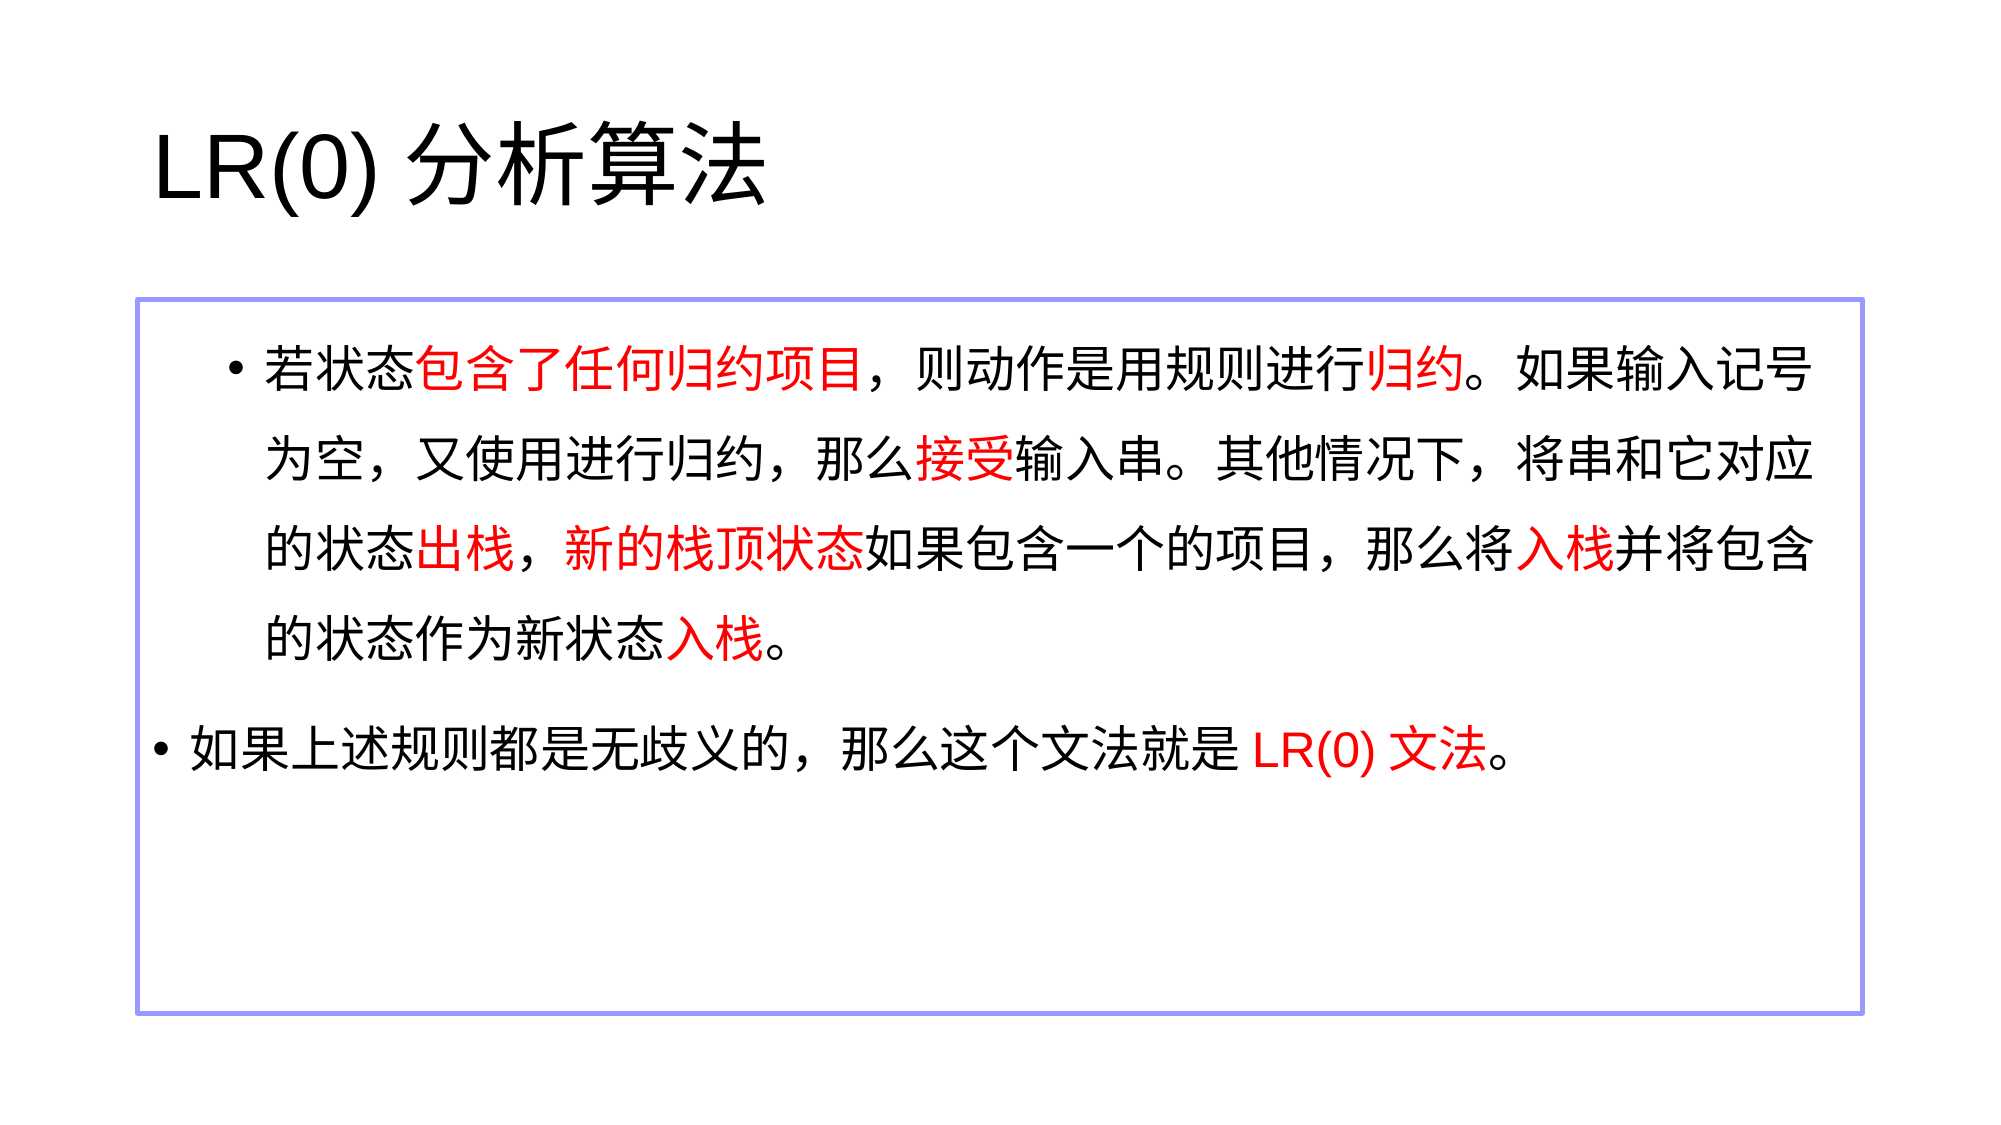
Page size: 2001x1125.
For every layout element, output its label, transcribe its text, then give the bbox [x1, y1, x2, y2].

title LR(0)分析算法 [137, 59, 1863, 278]
